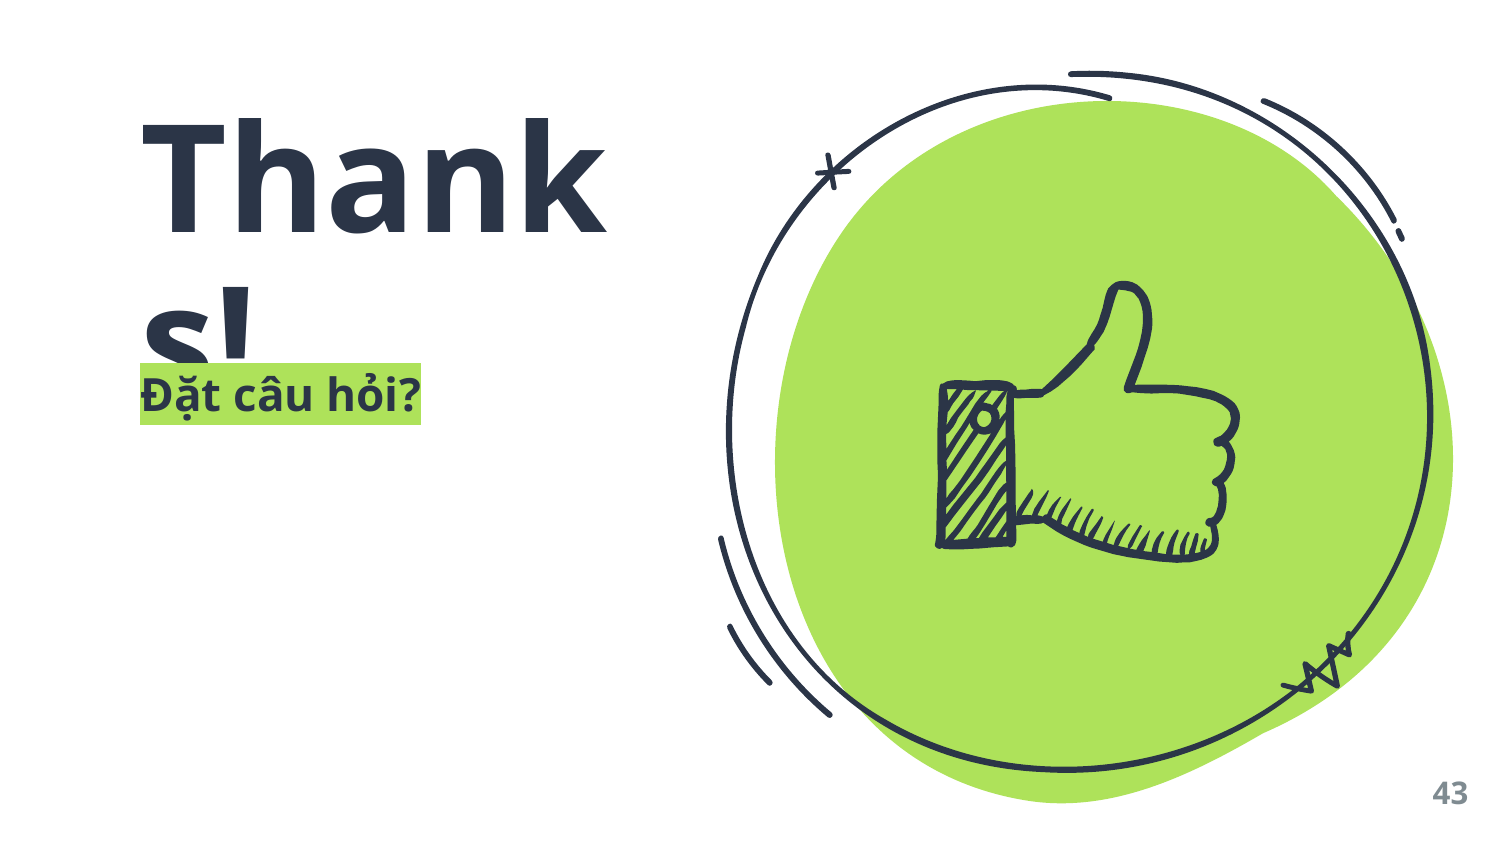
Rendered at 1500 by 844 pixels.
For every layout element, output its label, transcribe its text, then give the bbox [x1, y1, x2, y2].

list Đặt câu hỏi? [140, 365, 659, 457]
slide_number 43 [1378, 769, 1469, 820]
title Thanks! [140, 188, 659, 343]
text_box [934, 280, 1241, 563]
